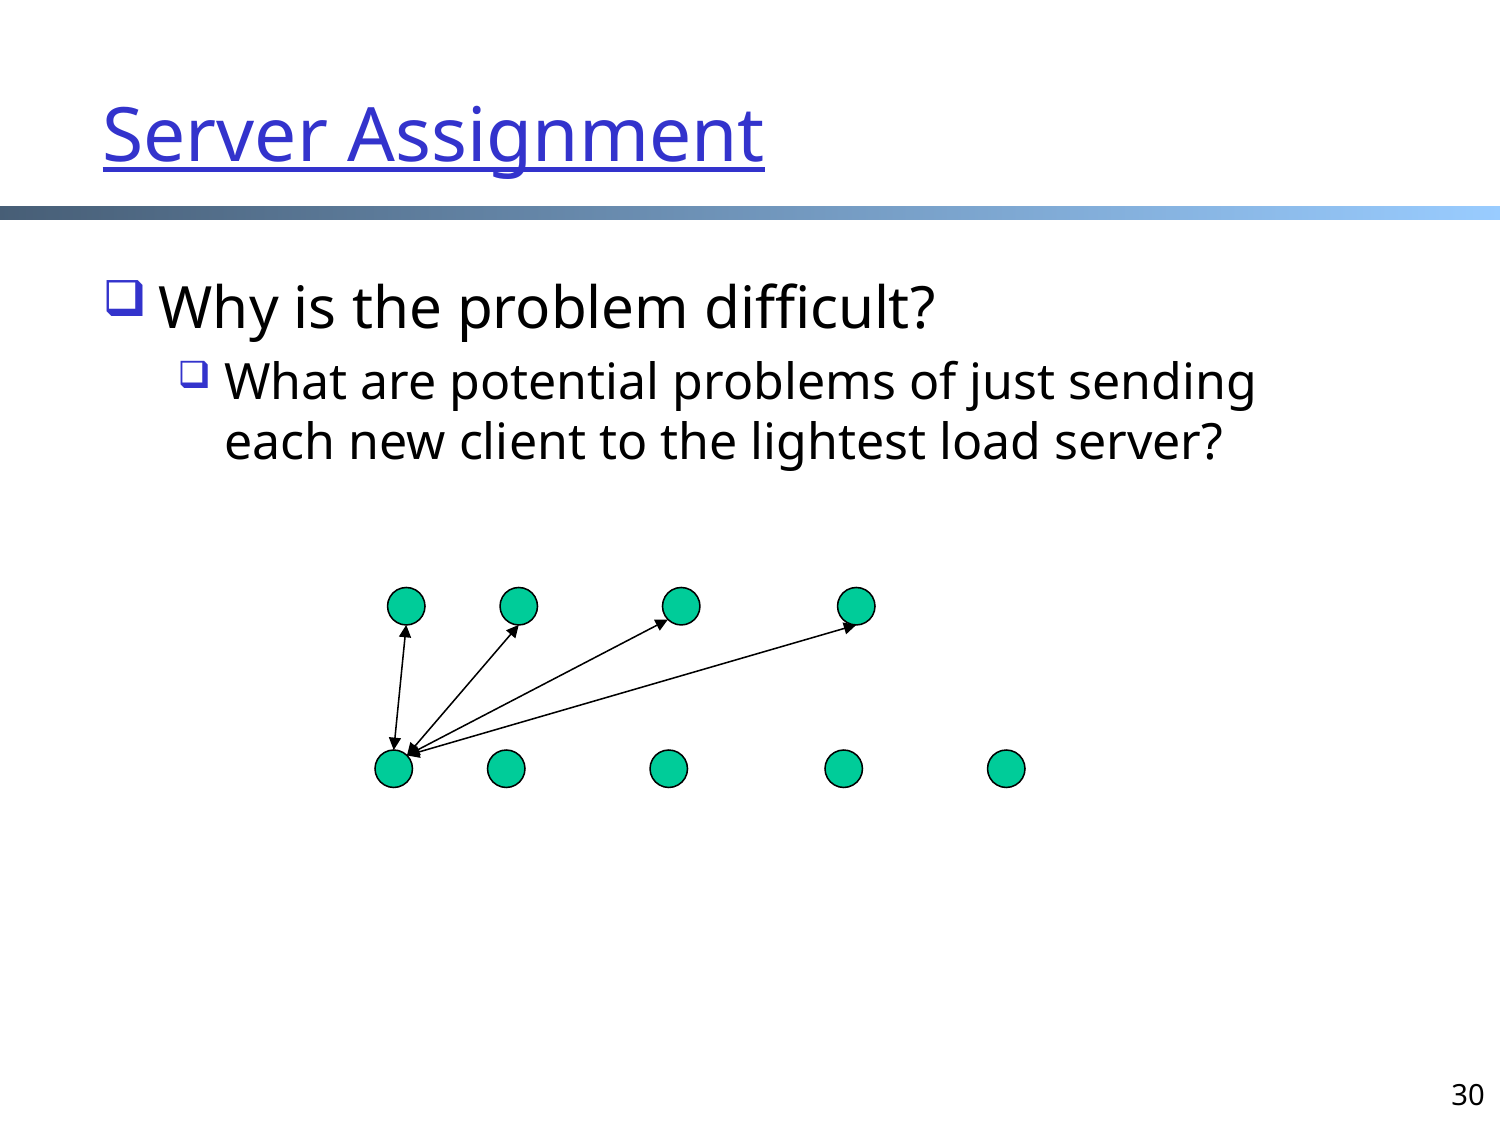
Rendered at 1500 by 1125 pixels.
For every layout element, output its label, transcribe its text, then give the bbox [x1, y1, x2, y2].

list Why is the problem difficult? What are potential problems of just sending each new client to the lightest load server? [87, 262, 1363, 1025]
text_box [374, 587, 1026, 788]
slide_number 30 [1424, 1068, 1500, 1125]
title Server Assignment [87, 37, 1363, 225]
